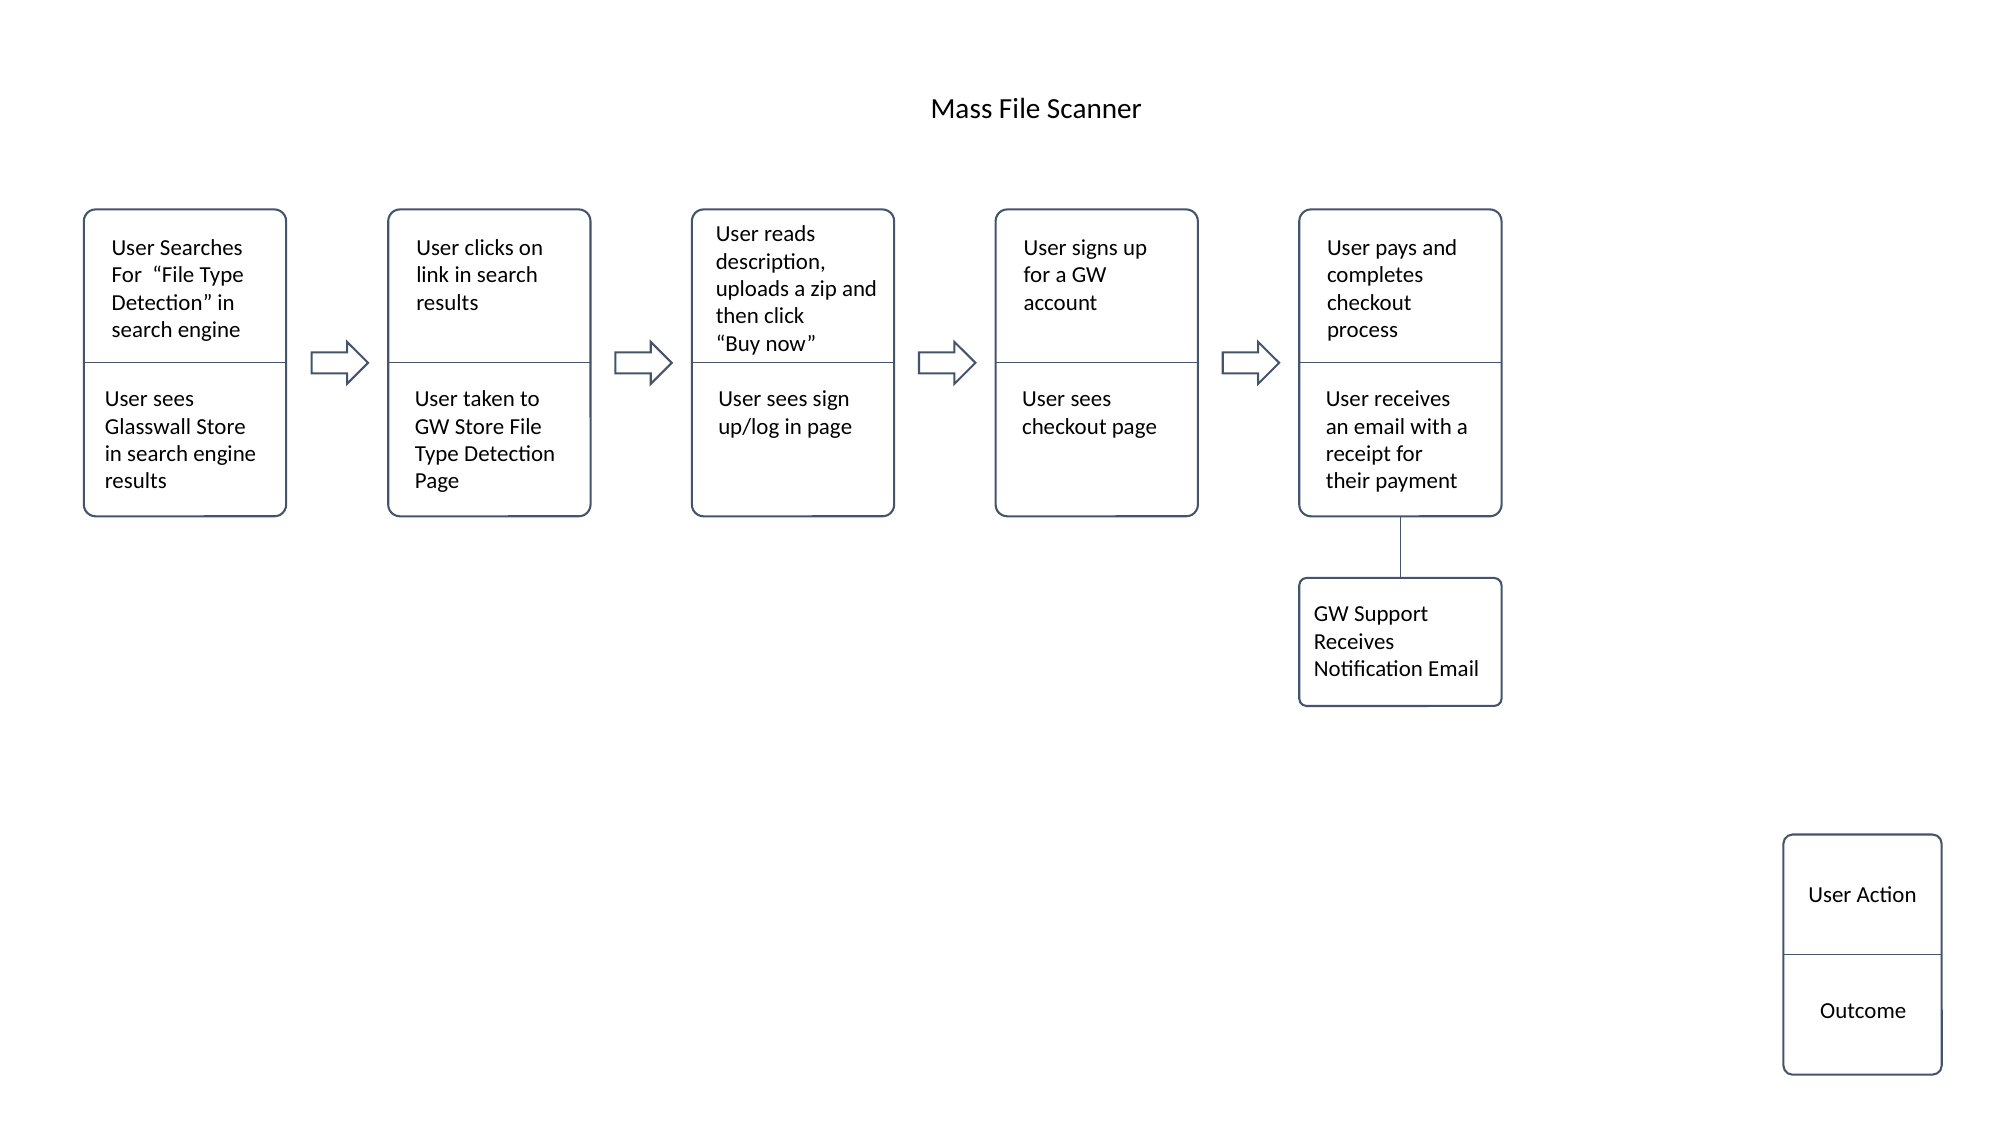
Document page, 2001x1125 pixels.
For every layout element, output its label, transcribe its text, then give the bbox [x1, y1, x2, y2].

text_box [1782, 833, 1943, 872]
text_box [1298, 208, 1503, 518]
text_box GW Support Receives Notification Email [1299, 591, 1502, 689]
text_box [917, 339, 977, 387]
text_box User Searches For “File Type Detection” in search engine [96, 225, 287, 350]
text_box User Action [1777, 872, 1949, 915]
text_box [82, 208, 288, 518]
text_box User sees Glasswall Store in search engine results [90, 376, 280, 501]
text_box [1782, 915, 1943, 988]
text_box [1782, 1031, 1943, 1076]
text_box [690, 208, 896, 518]
text_box User taken to GW Store File Type Detection Page [399, 376, 573, 501]
text_box [1221, 339, 1281, 387]
text_box User sees sign up/log in page [703, 376, 877, 446]
text_box [387, 208, 592, 518]
text_box Outcome [1777, 988, 1950, 1031]
text_box [310, 339, 370, 387]
text_box User clicks on link in search results [401, 225, 573, 323]
text_box [614, 339, 674, 387]
text_box Mass File Scanner [793, 82, 1280, 132]
text_box User sees checkout page [1007, 376, 1180, 446]
text_box [994, 208, 1199, 518]
text_box [1298, 576, 1503, 708]
text_box User signs up for a GW account [1008, 225, 1180, 323]
text_box User reads description, uploads a zip and then click “Buy now” [701, 211, 897, 364]
text_box User receives an email with a receipt for their payment [1311, 376, 1484, 501]
text_box User pays and completes checkout process [1312, 225, 1484, 350]
